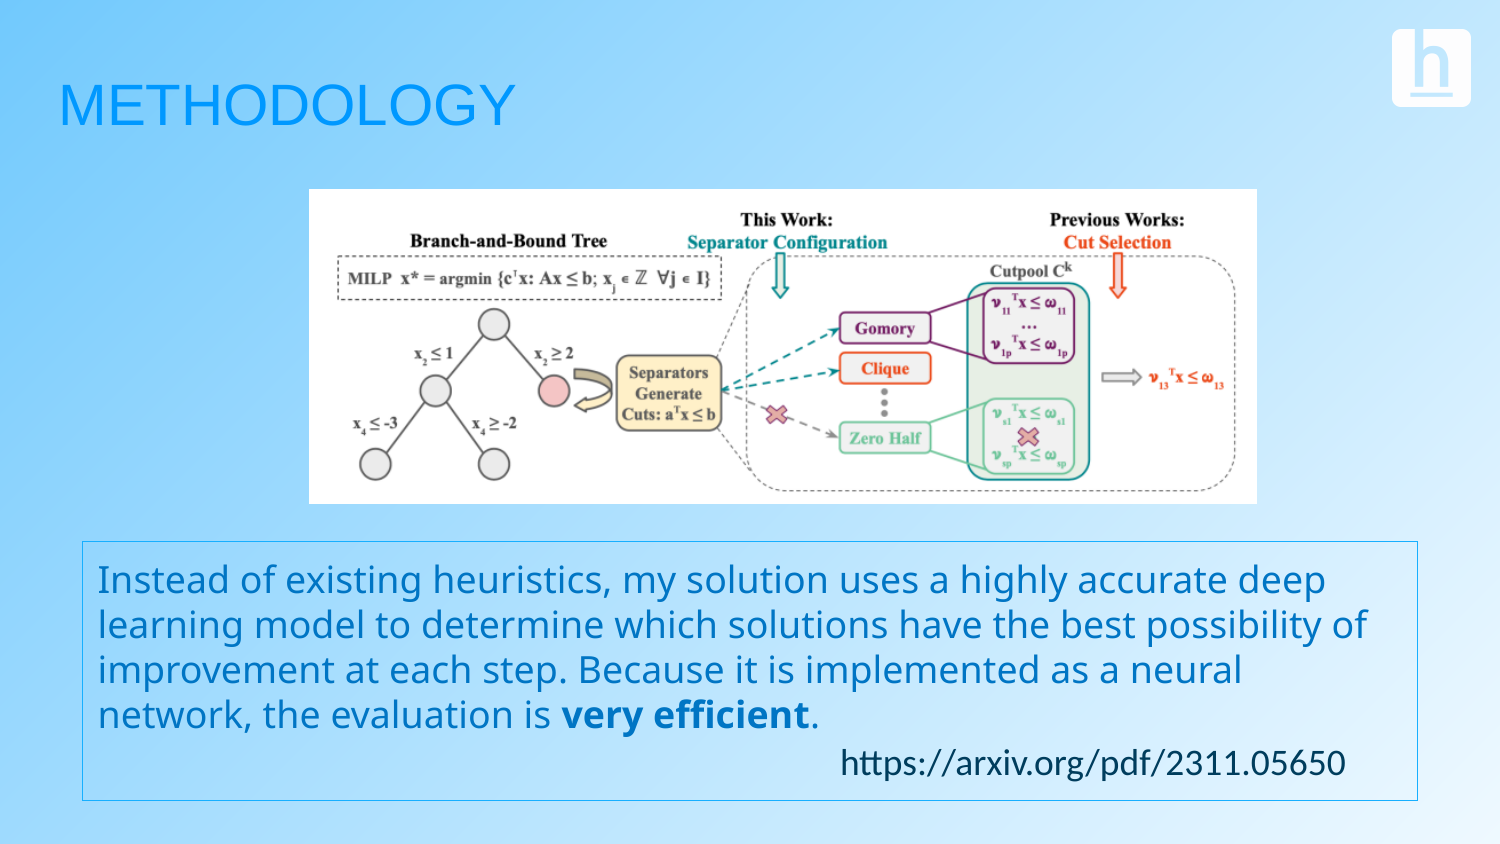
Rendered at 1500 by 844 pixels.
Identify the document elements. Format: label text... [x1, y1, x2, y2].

subtitle Instead of existing heuristics, my solution uses a highly accurate deep learning model to determine which solutions have the best possibility of improvement at each step. Because it is implemented as a neural network, the evaluation is very efficient. [82, 541, 1418, 801]
title METHODOLOGY [43, 42, 751, 152]
text_box https://arxiv.org/pdf/2311.05650 [825, 715, 1450, 815]
picture [309, 189, 1257, 504]
picture [1392, 29, 1471, 107]
